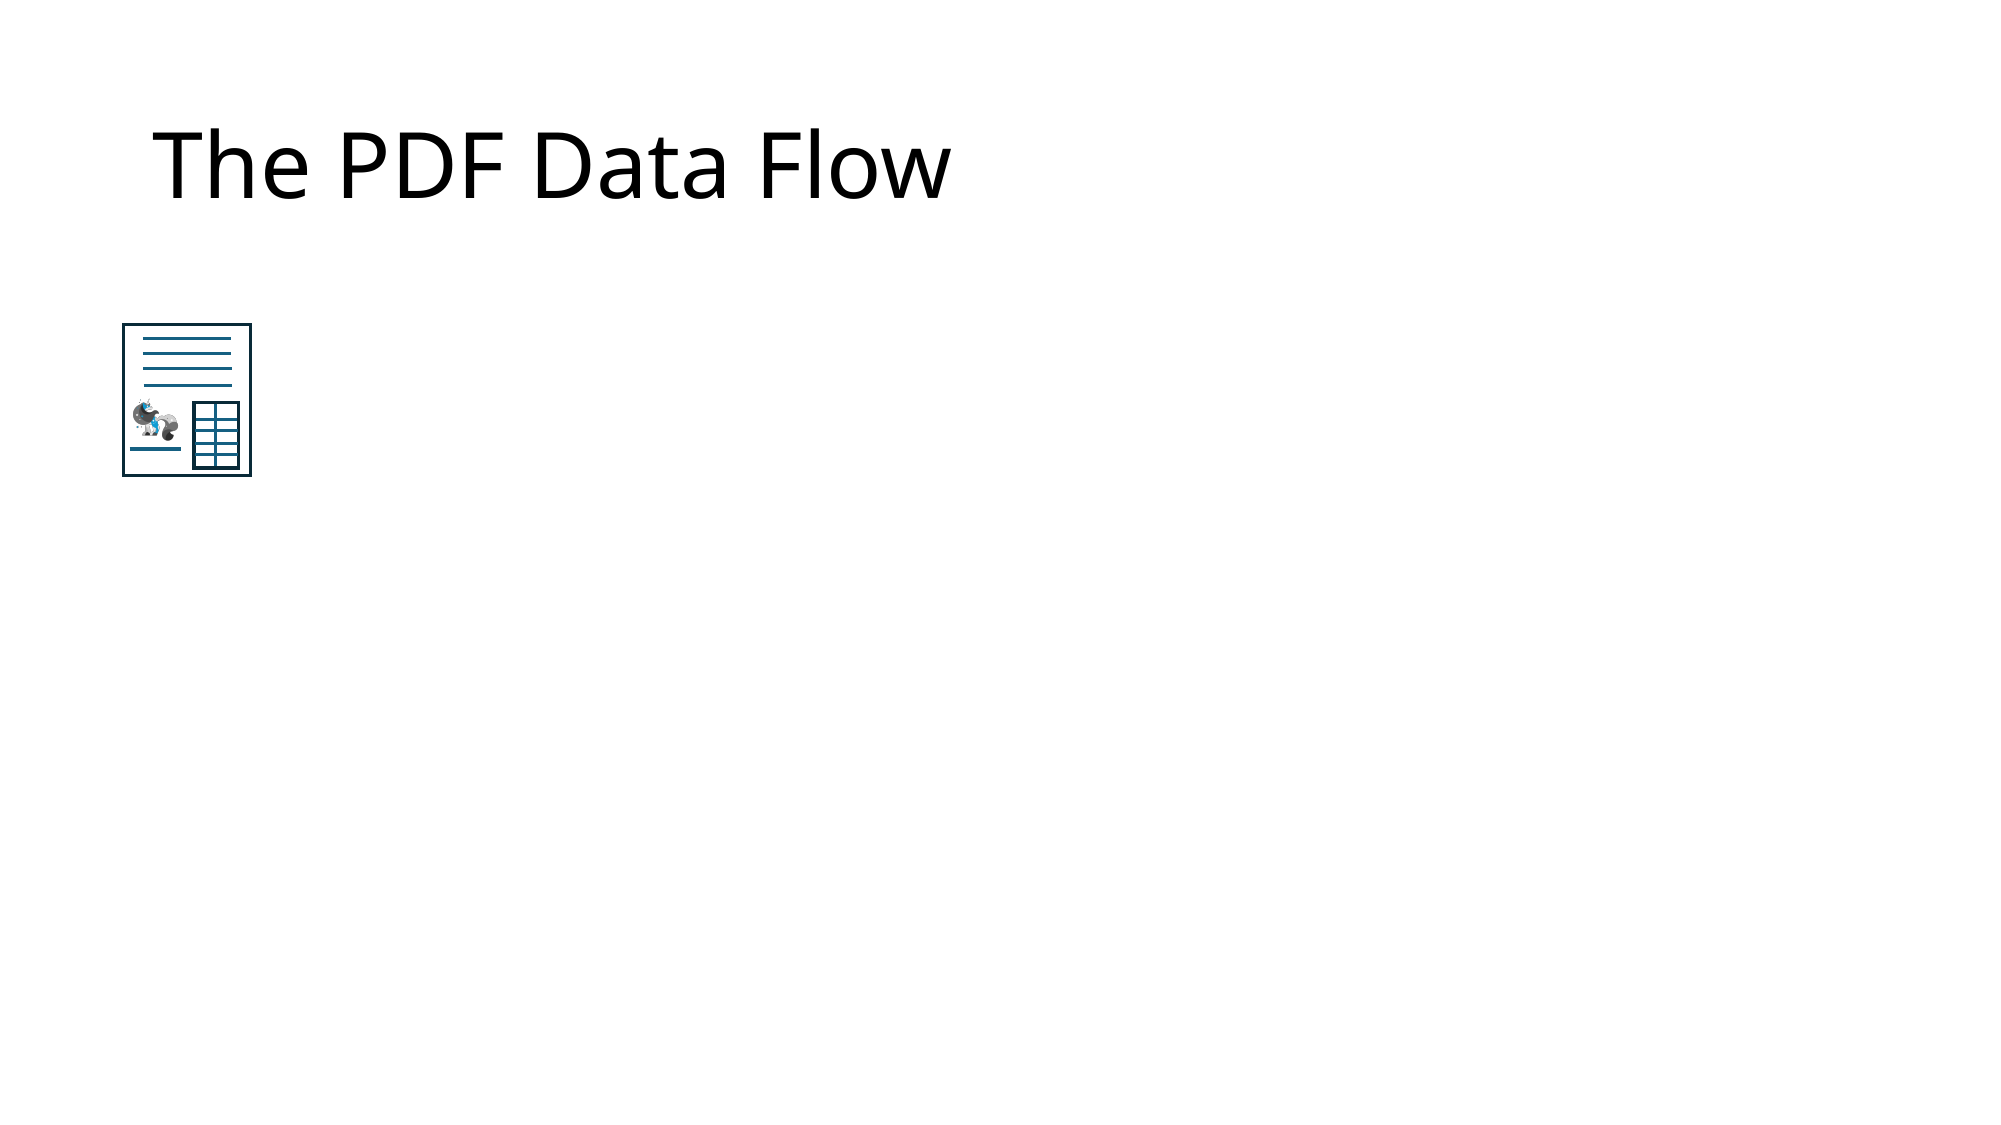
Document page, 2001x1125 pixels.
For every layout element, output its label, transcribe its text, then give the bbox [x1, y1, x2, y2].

title The PDF Data Flow [137, 59, 1863, 278]
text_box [122, 323, 252, 476]
